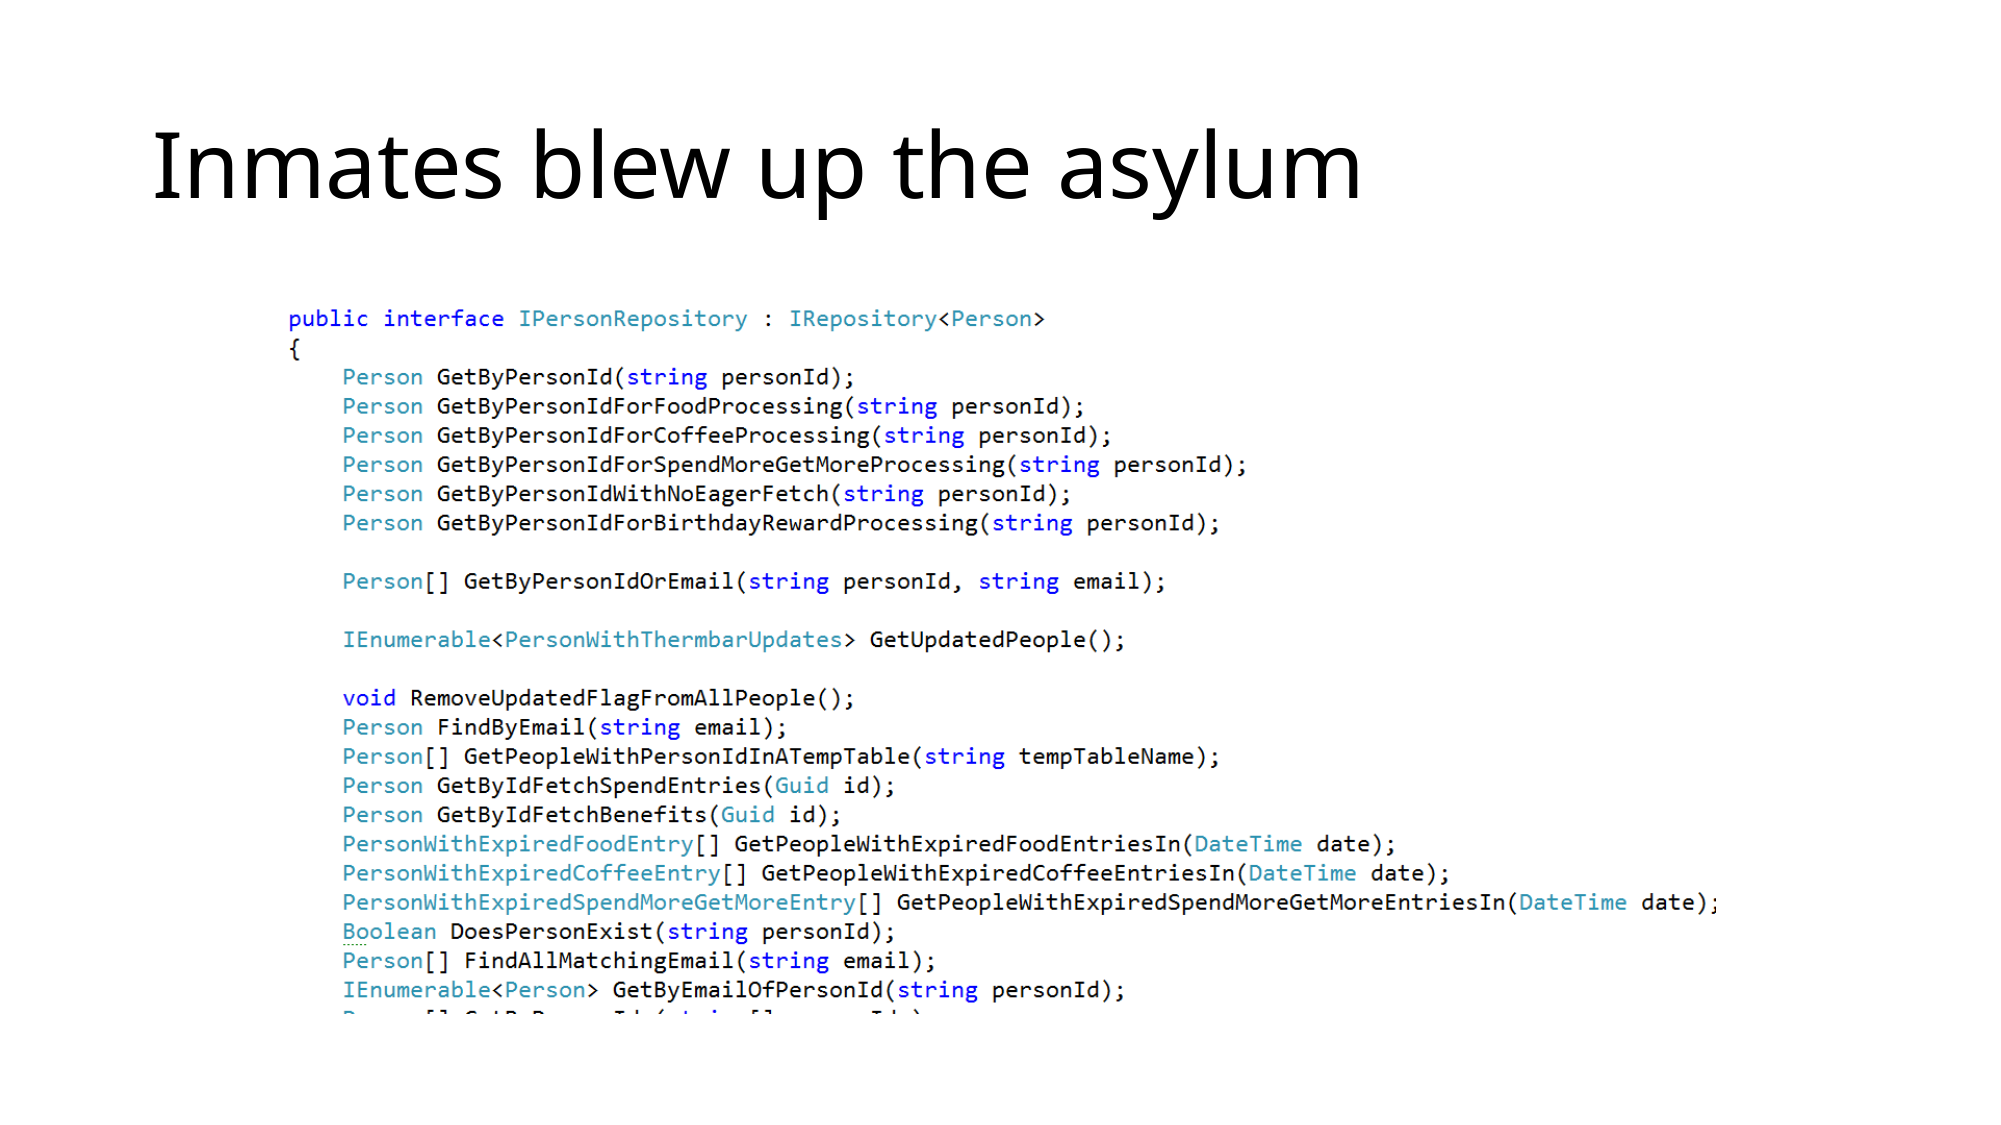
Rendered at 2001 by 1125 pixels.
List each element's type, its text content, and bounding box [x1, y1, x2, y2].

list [284, 299, 1716, 1014]
title Inmates blew up the asylum [137, 59, 1863, 278]
